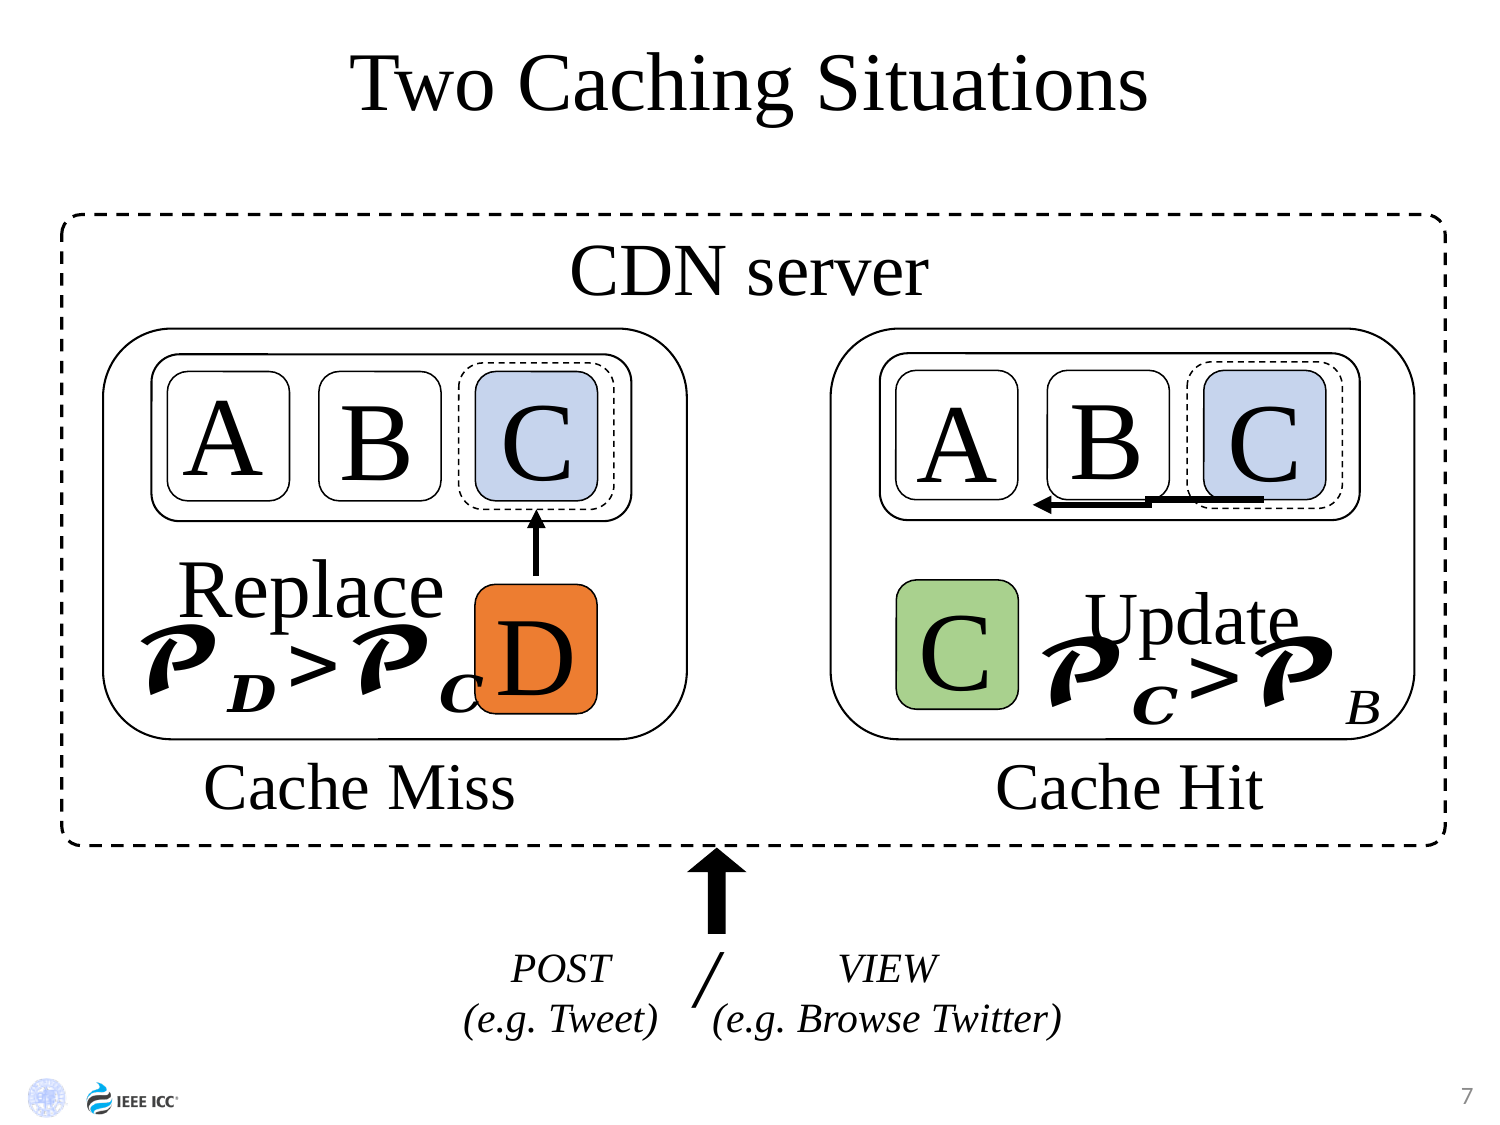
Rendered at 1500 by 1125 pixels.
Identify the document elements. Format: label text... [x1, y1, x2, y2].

text_box [60, 213, 1447, 847]
picture [85, 1081, 179, 1115]
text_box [427, 916, 1109, 1050]
text_box CDN server [554, 213, 946, 319]
text_box [683, 846, 750, 916]
title Two Caching Situations [103, 14, 1397, 154]
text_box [474, 575, 598, 728]
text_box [1145, 386, 1152, 618]
slide_number 7 [1151, 1065, 1489, 1125]
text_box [896, 570, 1019, 722]
